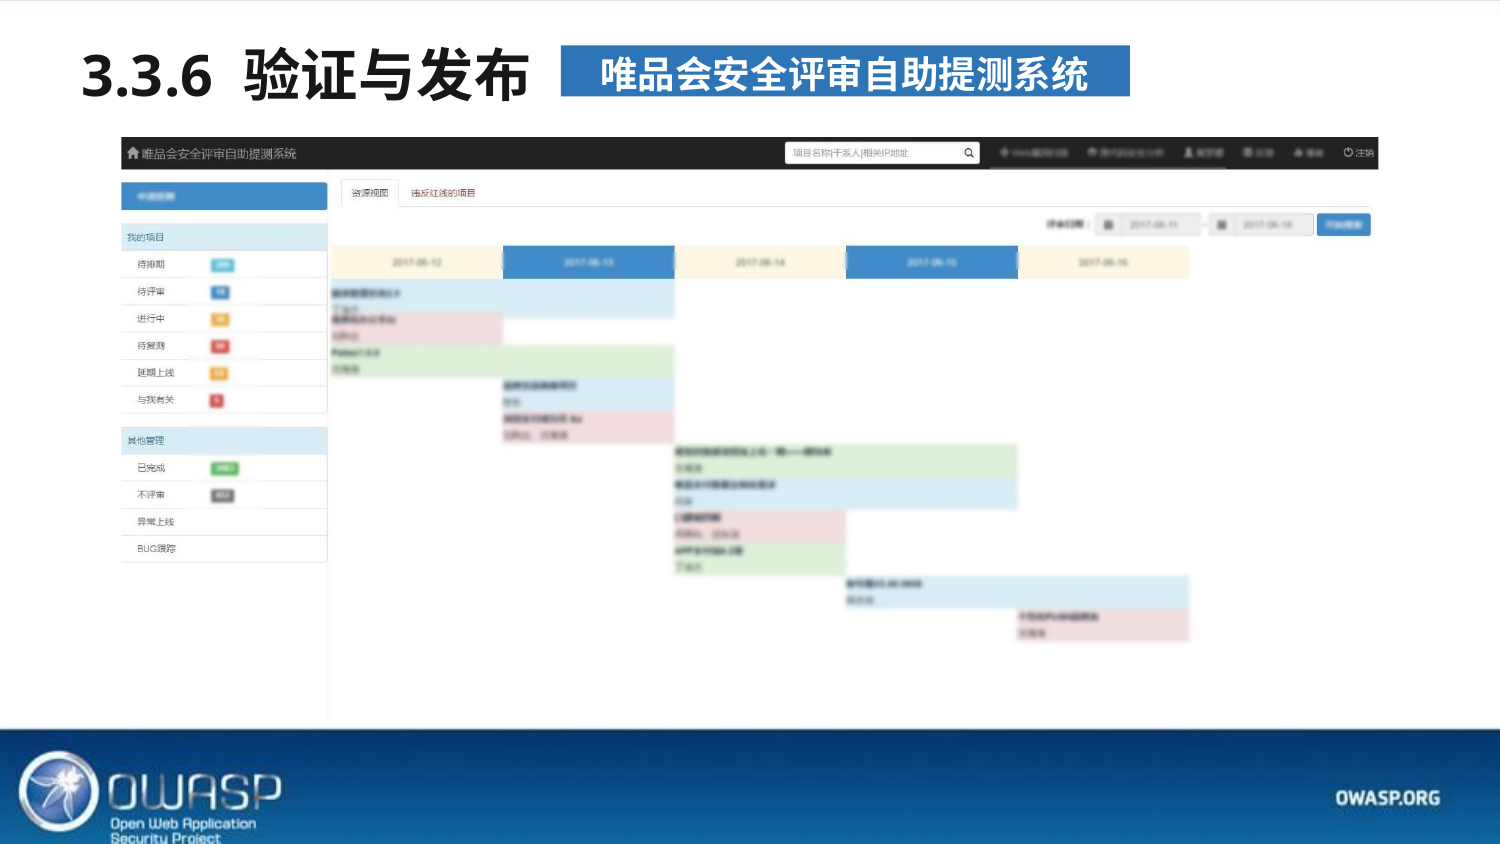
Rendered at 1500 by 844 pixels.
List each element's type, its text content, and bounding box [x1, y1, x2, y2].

picture [0, 0, 1500, 844]
text_box [121, 137, 1379, 720]
title 3.3.6 验证与发布 [78, 39, 1422, 181]
text_box 唯品会安全评审自助提测系统 [560, 45, 1130, 97]
